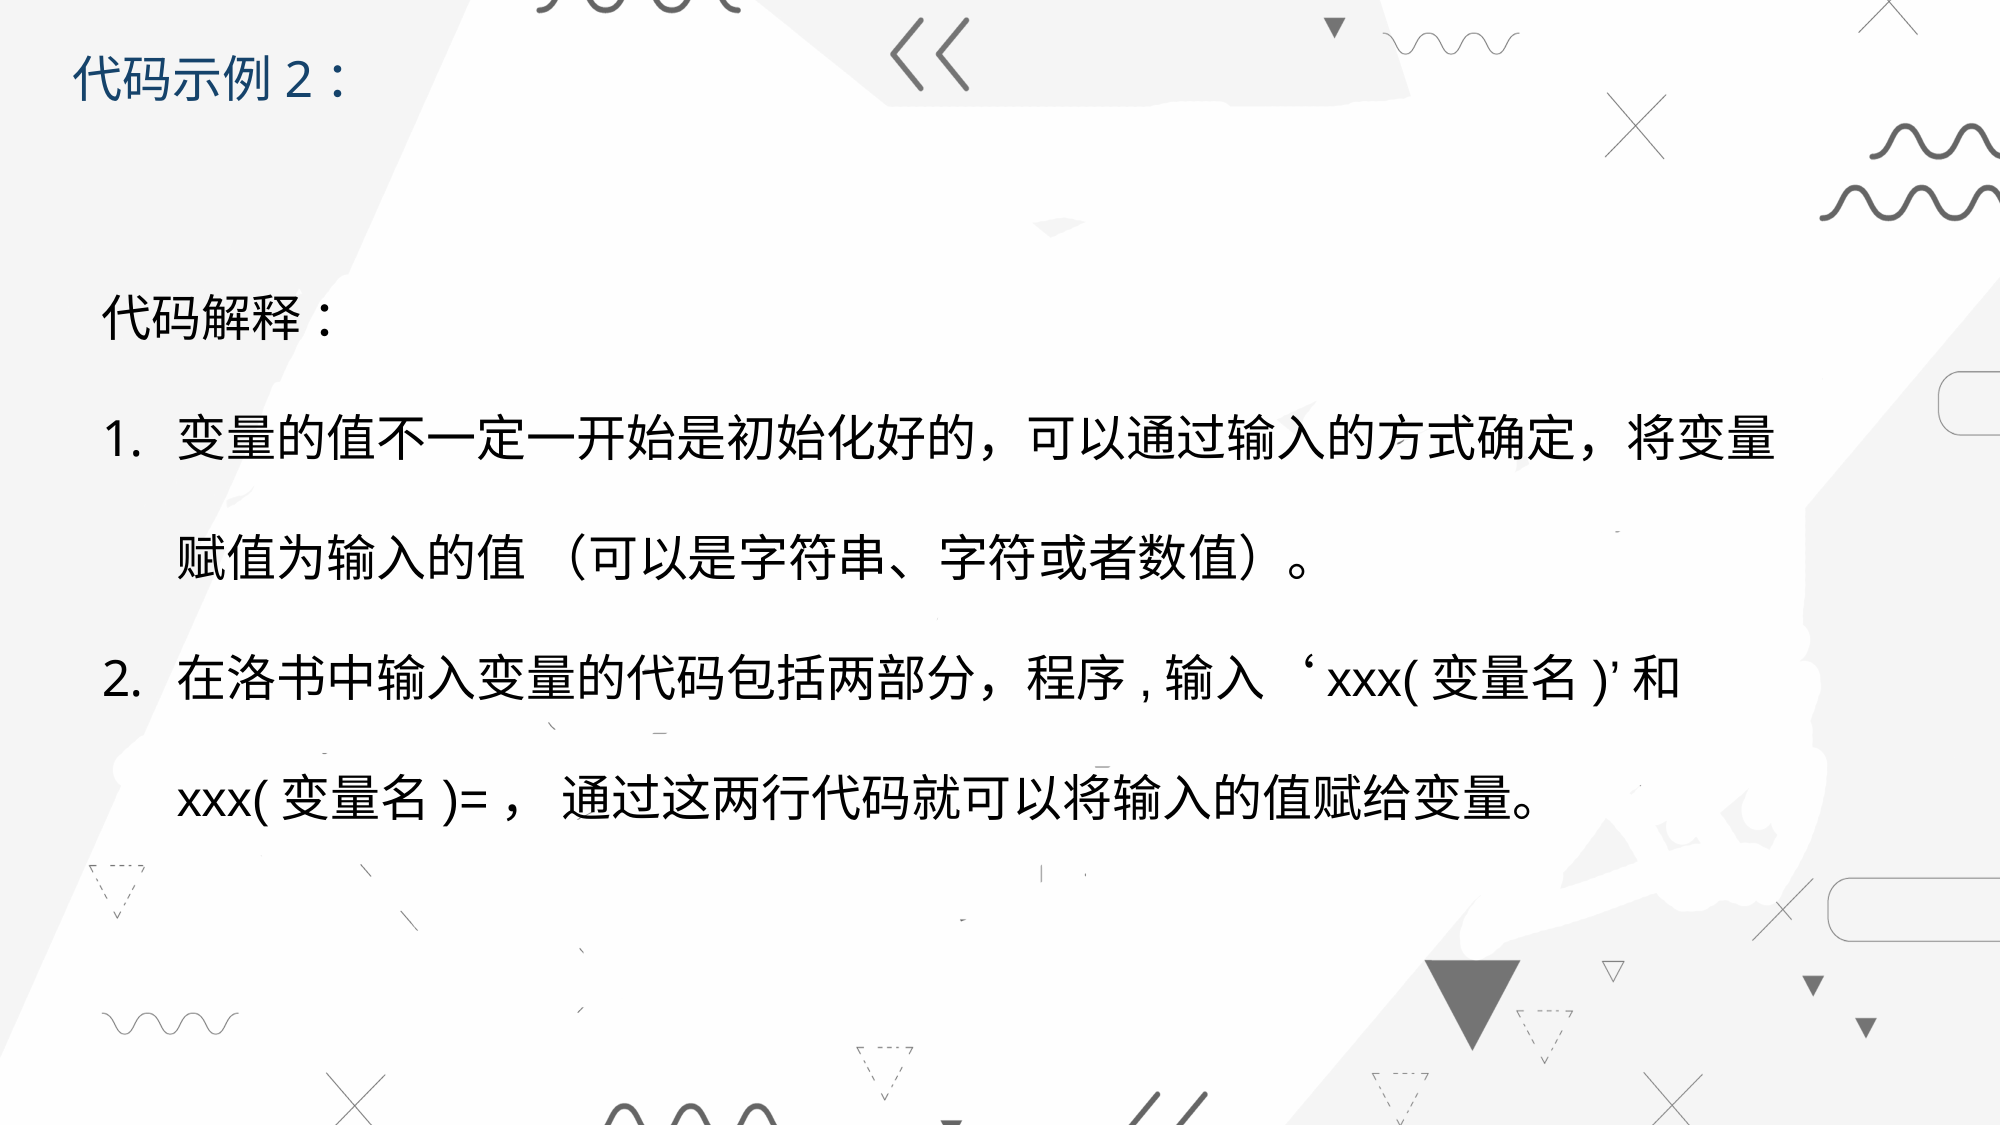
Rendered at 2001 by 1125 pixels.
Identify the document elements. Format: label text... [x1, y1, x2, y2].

text_box 代码示例2： [57, 40, 390, 115]
text_box 代码解释 ： 变量的值不一定一开始是初始化好的，可以通过输入的方式确定，将变量赋值为输入的值 （可以是字符串、字符或者数值）。 在洛书中输入变量的代码包括两部分，程序,输入‘xxx(变量名)’和xxx(变量名)=， 通过这两行代码就可以将输入的值赋给变量。 [87, 218, 1794, 834]
picture [0, 0, 2000, 1125]
